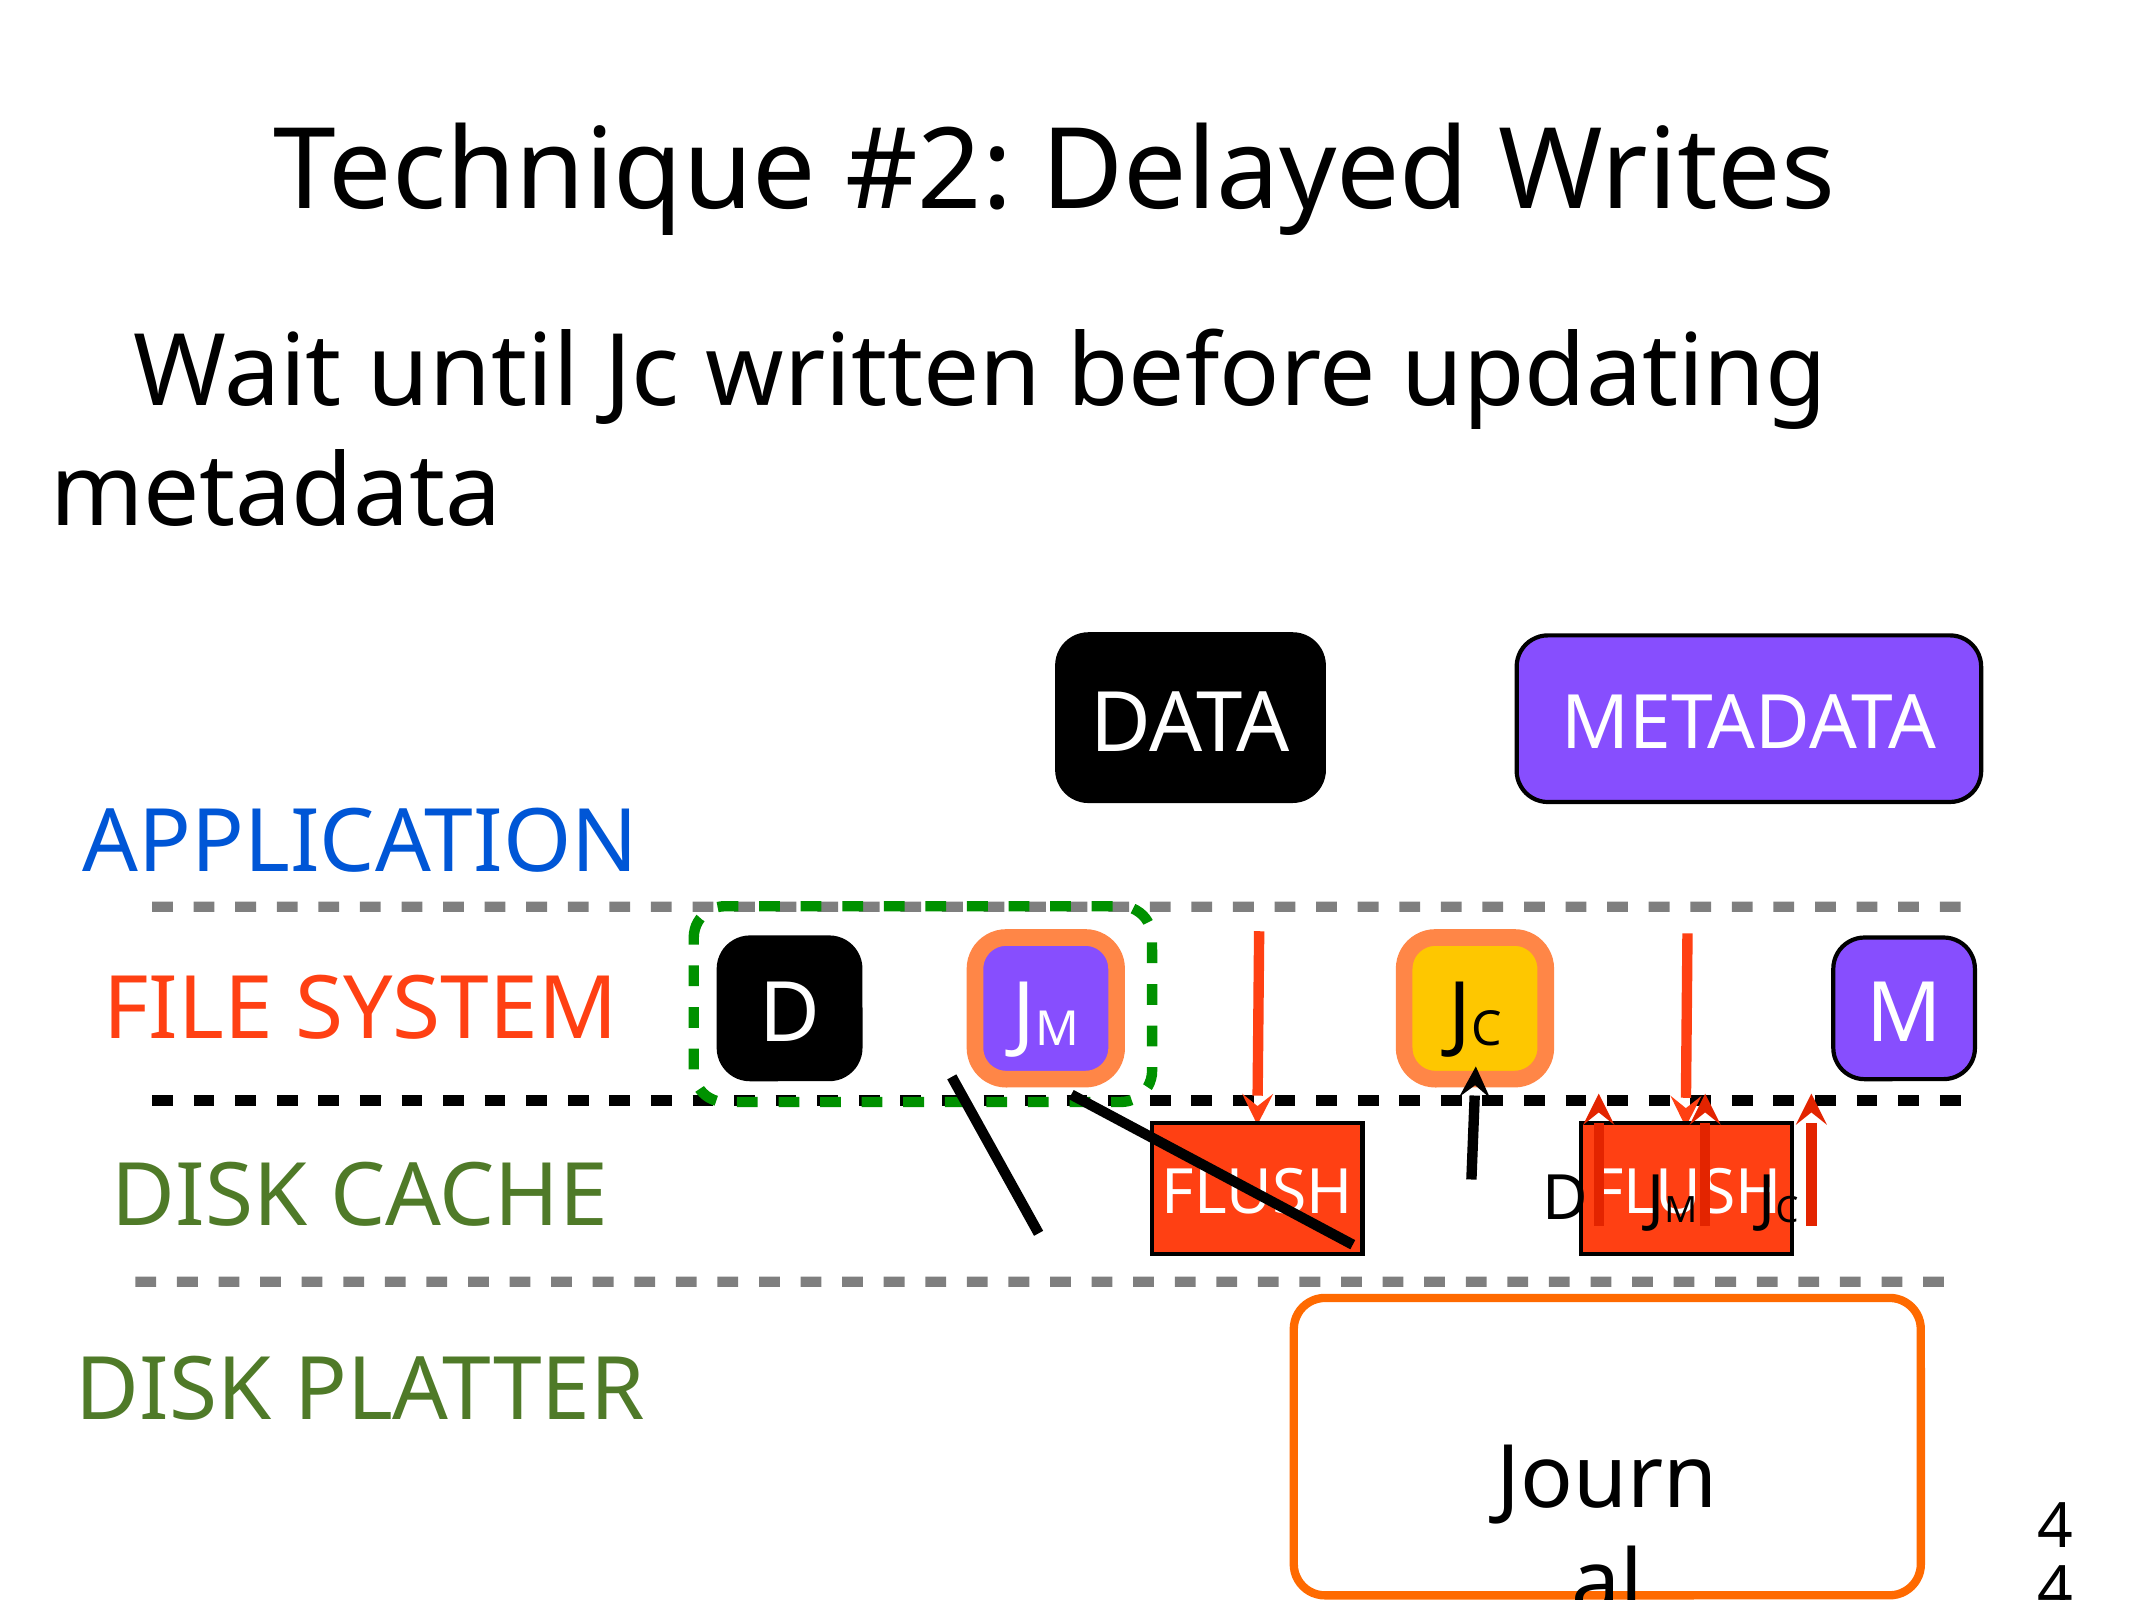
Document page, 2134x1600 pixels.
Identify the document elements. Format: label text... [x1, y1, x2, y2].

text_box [1746, 1093, 1812, 1240]
title Technique #2: Delayed Writes [74, 39, 2036, 253]
text_box M [1833, 937, 1975, 1080]
text_box FILE SYSTEM [83, 942, 638, 1064]
text_box [693, 906, 1153, 1103]
text_box APPLICATION [66, 775, 655, 898]
text_box DISK CACHE [58, 1129, 663, 1252]
slide_number 44 [2028, 1476, 2111, 1568]
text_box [1638, 1093, 1707, 1240]
text_box FLUSH [1581, 1122, 1792, 1255]
text_box DATA [1057, 634, 1324, 801]
text_box DISK PLATTER [58, 1323, 663, 1446]
text_box JC [1404, 937, 1546, 1080]
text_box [1532, 1093, 1599, 1240]
list Wait until Jc written before updating metadata [45, 253, 2078, 597]
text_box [951, 1066, 1477, 1245]
text_box METADATA [1516, 635, 1982, 803]
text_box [1293, 1297, 1922, 1599]
